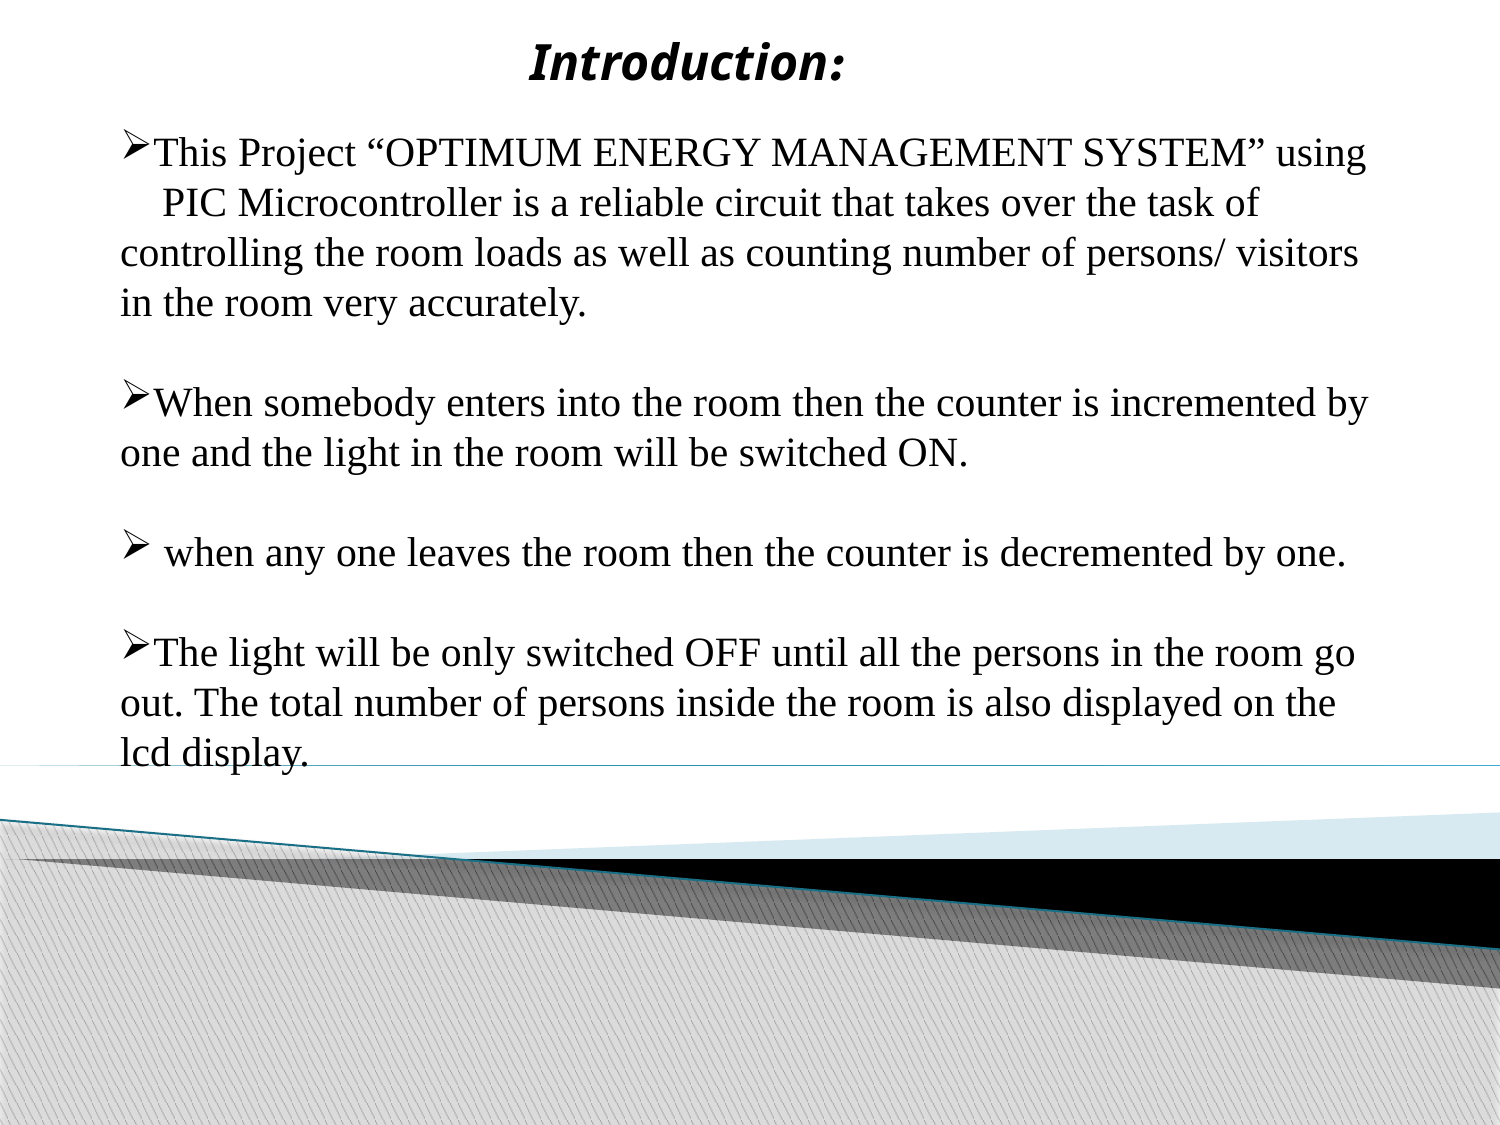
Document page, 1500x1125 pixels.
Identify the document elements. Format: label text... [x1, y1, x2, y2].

text_box Introduction: [515, 23, 996, 99]
text_box This Project “OPTIMUM ENERGY MANAGEMENT SYSTEM” using PIC Microcontroller is a reliable circuit that takes over the task of controlling the room loads as well as counting number of persons/ visitors in the room very accurately. When somebody enters into the room then the counter is incremented by one and the light in the room will be switched ON. when any one leaves the room then the counter is decremented by one. The light will be only switched OFF until all the persons in the room go out. The total number of persons inside the room is also displayed on the lcd display. [105, 117, 1386, 833]
picture [5, 859, 1500, 989]
